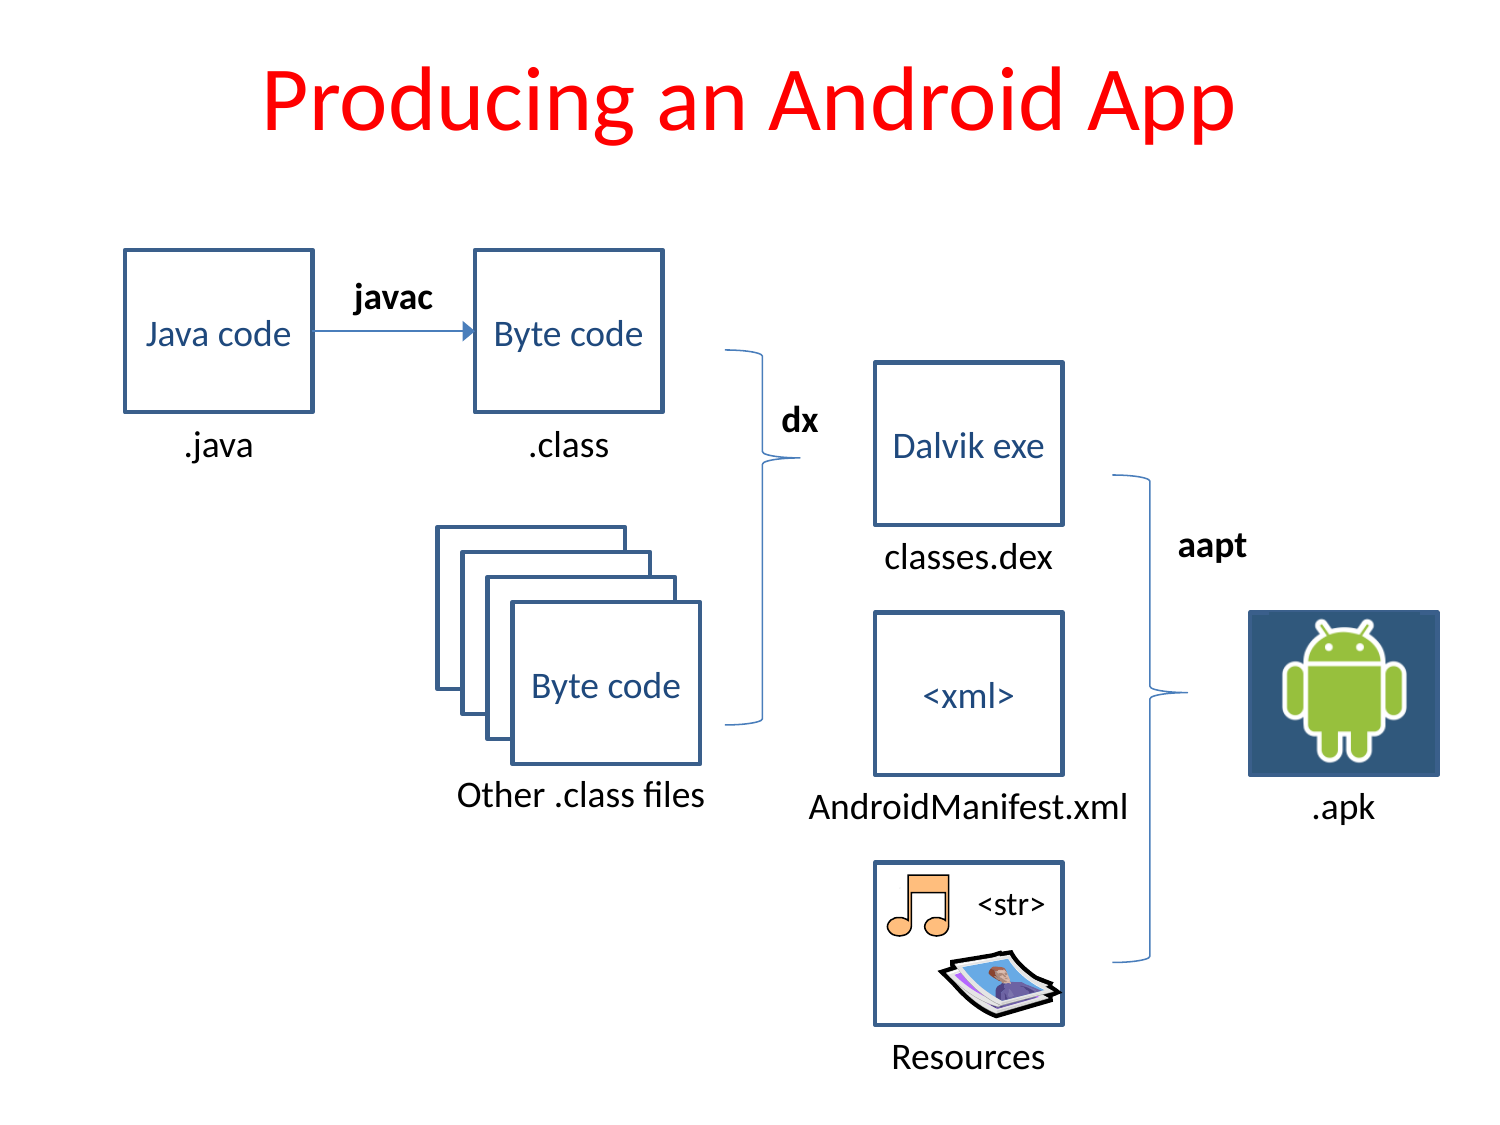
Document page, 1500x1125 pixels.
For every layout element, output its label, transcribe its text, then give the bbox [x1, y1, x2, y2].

text_box Byte code [473, 248, 665, 412]
text_box dx [724, 387, 875, 448]
text_box Dalvik exe [873, 360, 1065, 524]
text_box <str> [962, 874, 1063, 930]
text_box Java code [123, 248, 315, 412]
text_box javac [237, 264, 550, 325]
text_box Byte code [510, 600, 702, 762]
text_box .class [412, 412, 724, 473]
text_box [485, 575, 677, 741]
picture [937, 949, 1063, 1019]
text_box .java [62, 412, 375, 473]
text_box .apk [1187, 774, 1500, 835]
text_box [1112, 474, 1189, 964]
text_box [435, 525, 627, 691]
text_box <xml> [873, 610, 1065, 774]
text_box AndroidManifest.xml [787, 774, 1112, 835]
text_box Other .class files [424, 762, 738, 823]
text_box aapt [1137, 512, 1288, 573]
text_box [873, 860, 1065, 1024]
text_box classes.dex [812, 524, 1112, 585]
text_box [460, 550, 652, 716]
title Producing an Android App [75, 0, 1425, 188]
text_box Resources [787, 1024, 1150, 1085]
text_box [1249, 612, 1438, 776]
text_box [724, 349, 764, 387]
text_box [724, 448, 801, 726]
